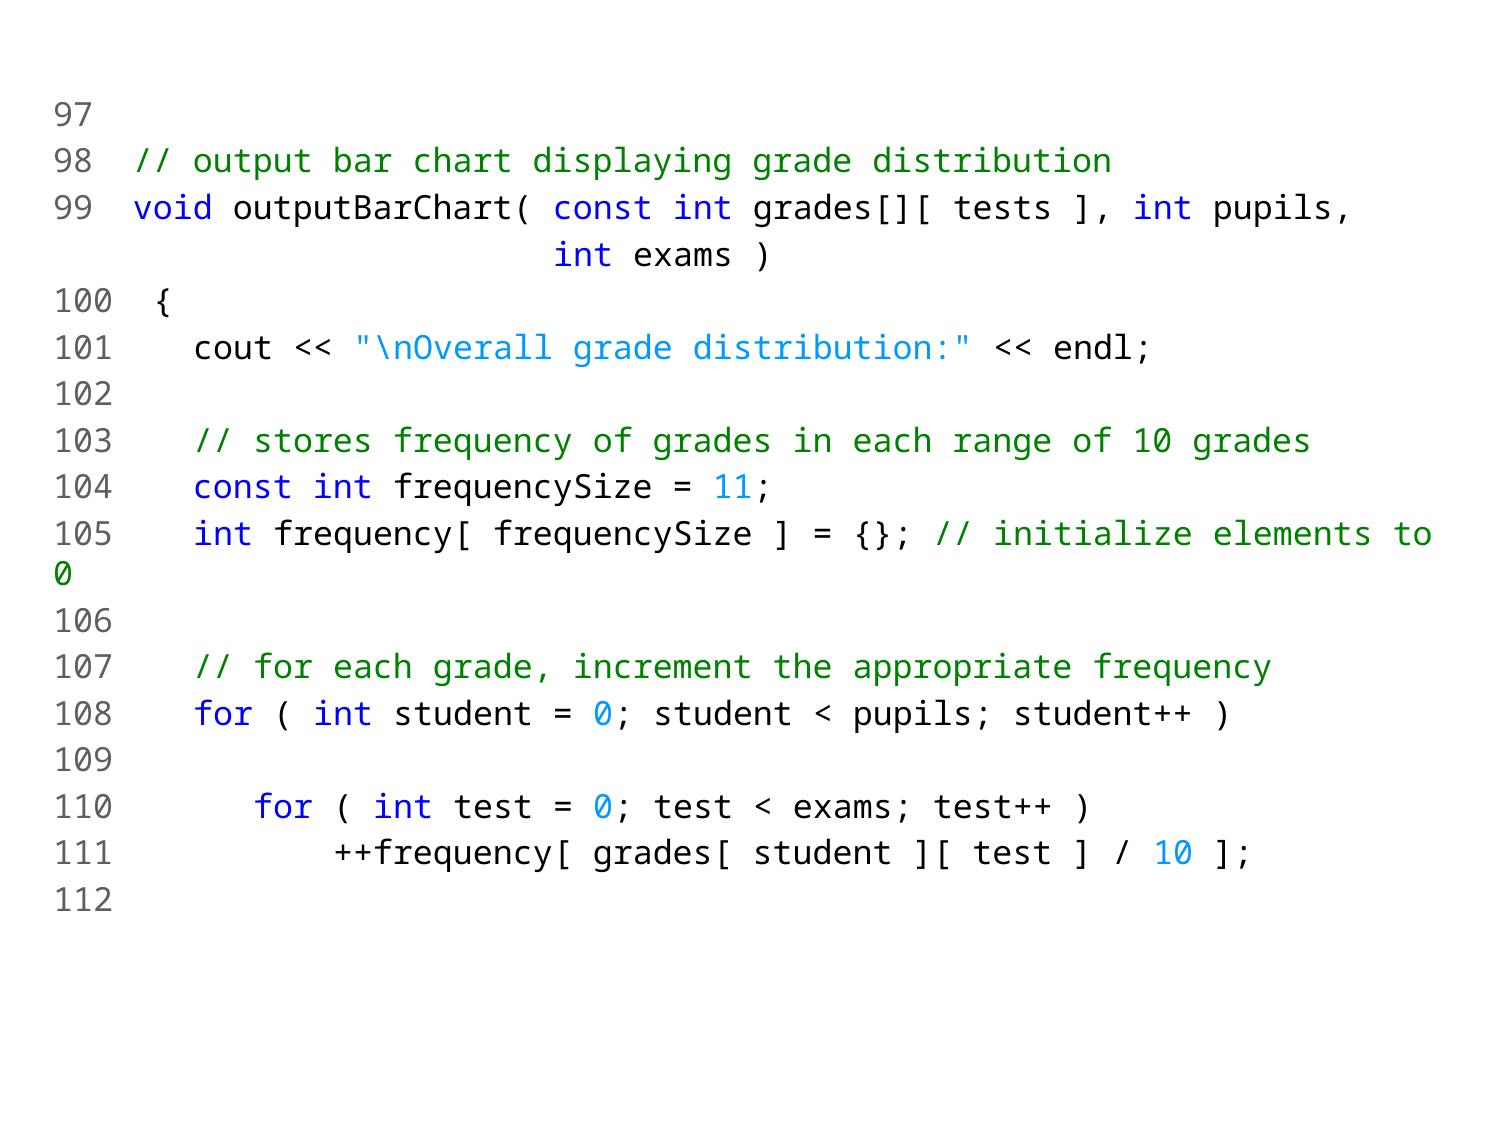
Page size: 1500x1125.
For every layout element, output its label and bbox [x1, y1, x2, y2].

list [40, 89, 1459, 947]
